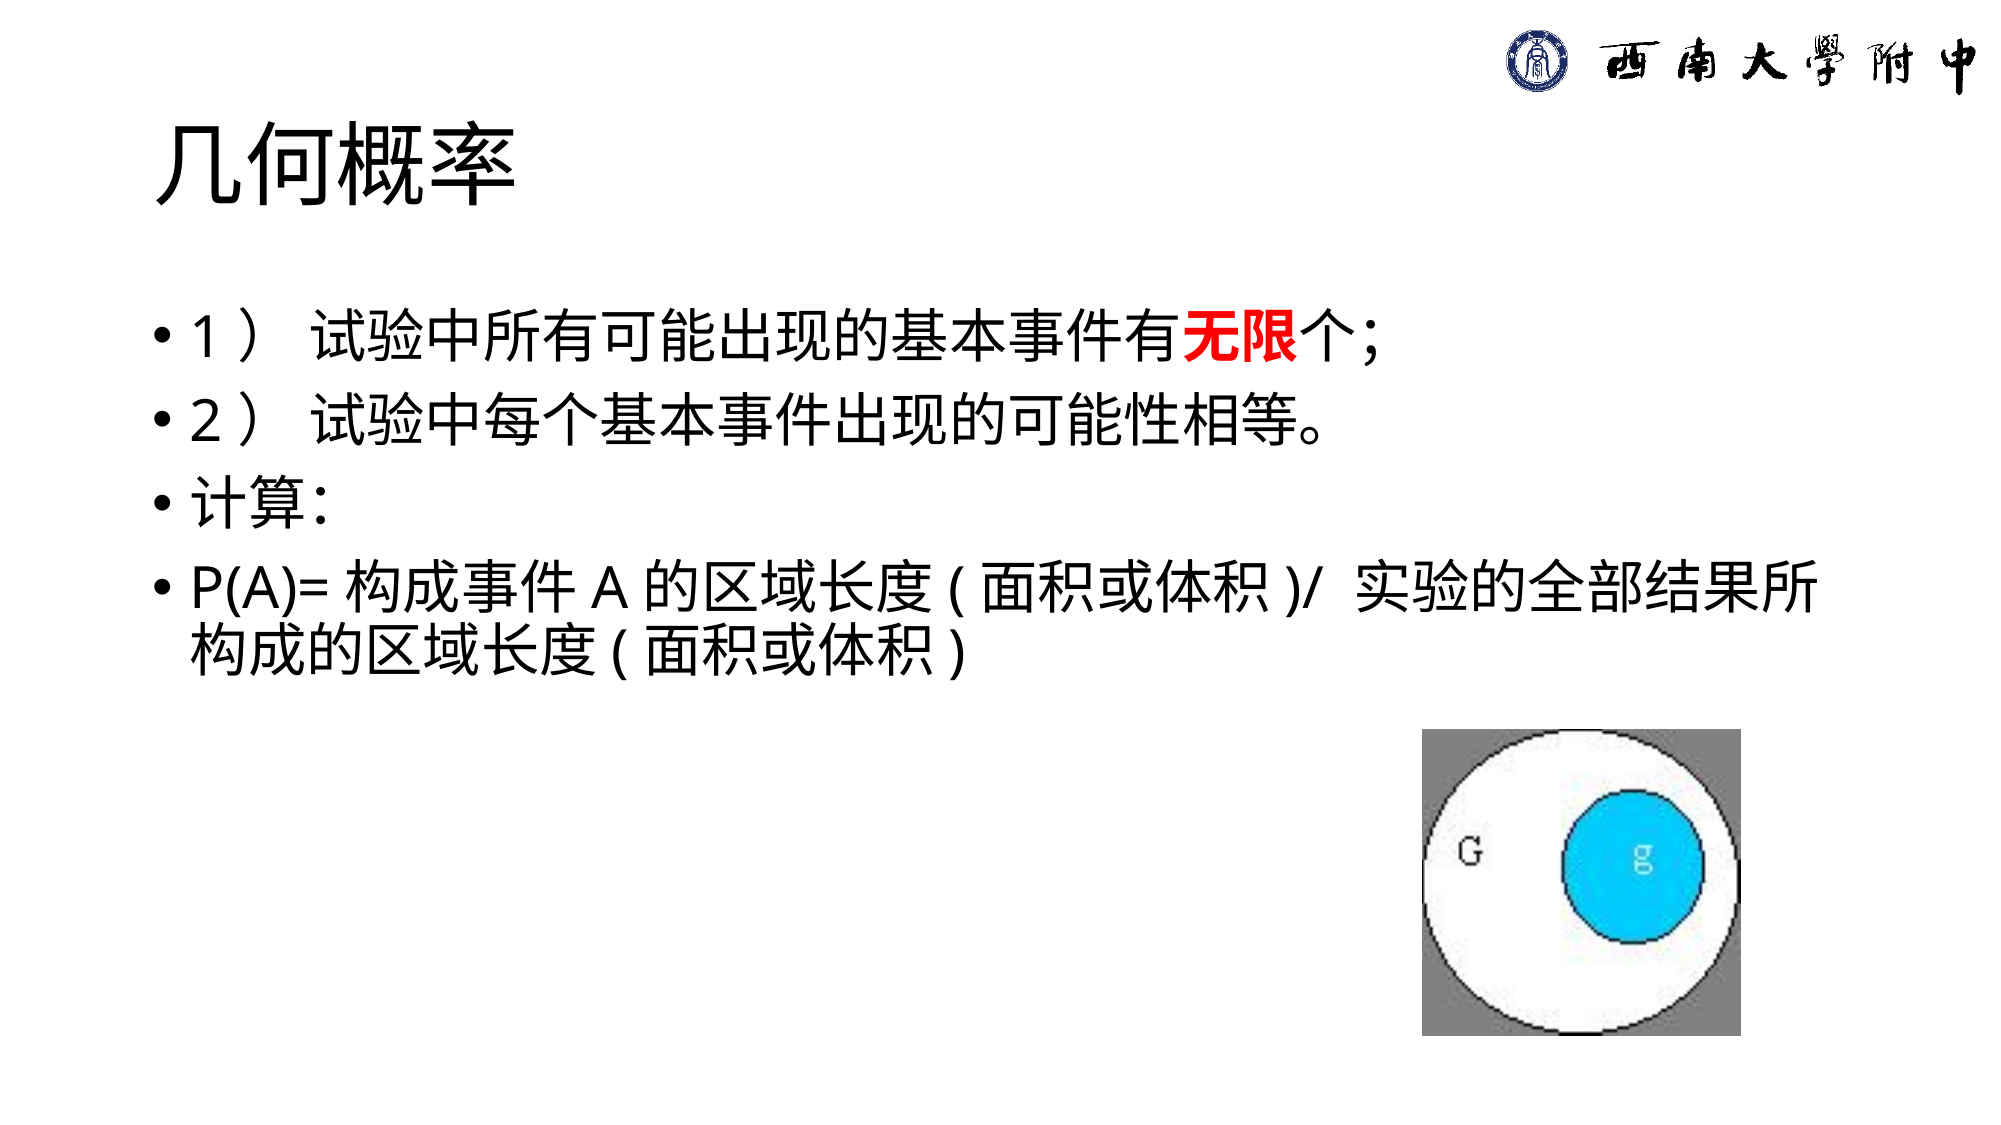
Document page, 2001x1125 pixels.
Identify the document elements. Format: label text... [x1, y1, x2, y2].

picture [1502, 26, 1570, 59]
title 几何概率 [137, 59, 1863, 278]
list 1） 试验中所有可能出现的基本事件有无限个； 2） 试验中每个基本事件出现的可能性相等。 计算： P(A)=构成事件A的区域长度(面积或体积)/ 实验的全部结果所构成的区域长度(面积或体积) [137, 299, 1863, 1014]
picture [1578, 0, 1999, 120]
picture [1422, 729, 1741, 1036]
